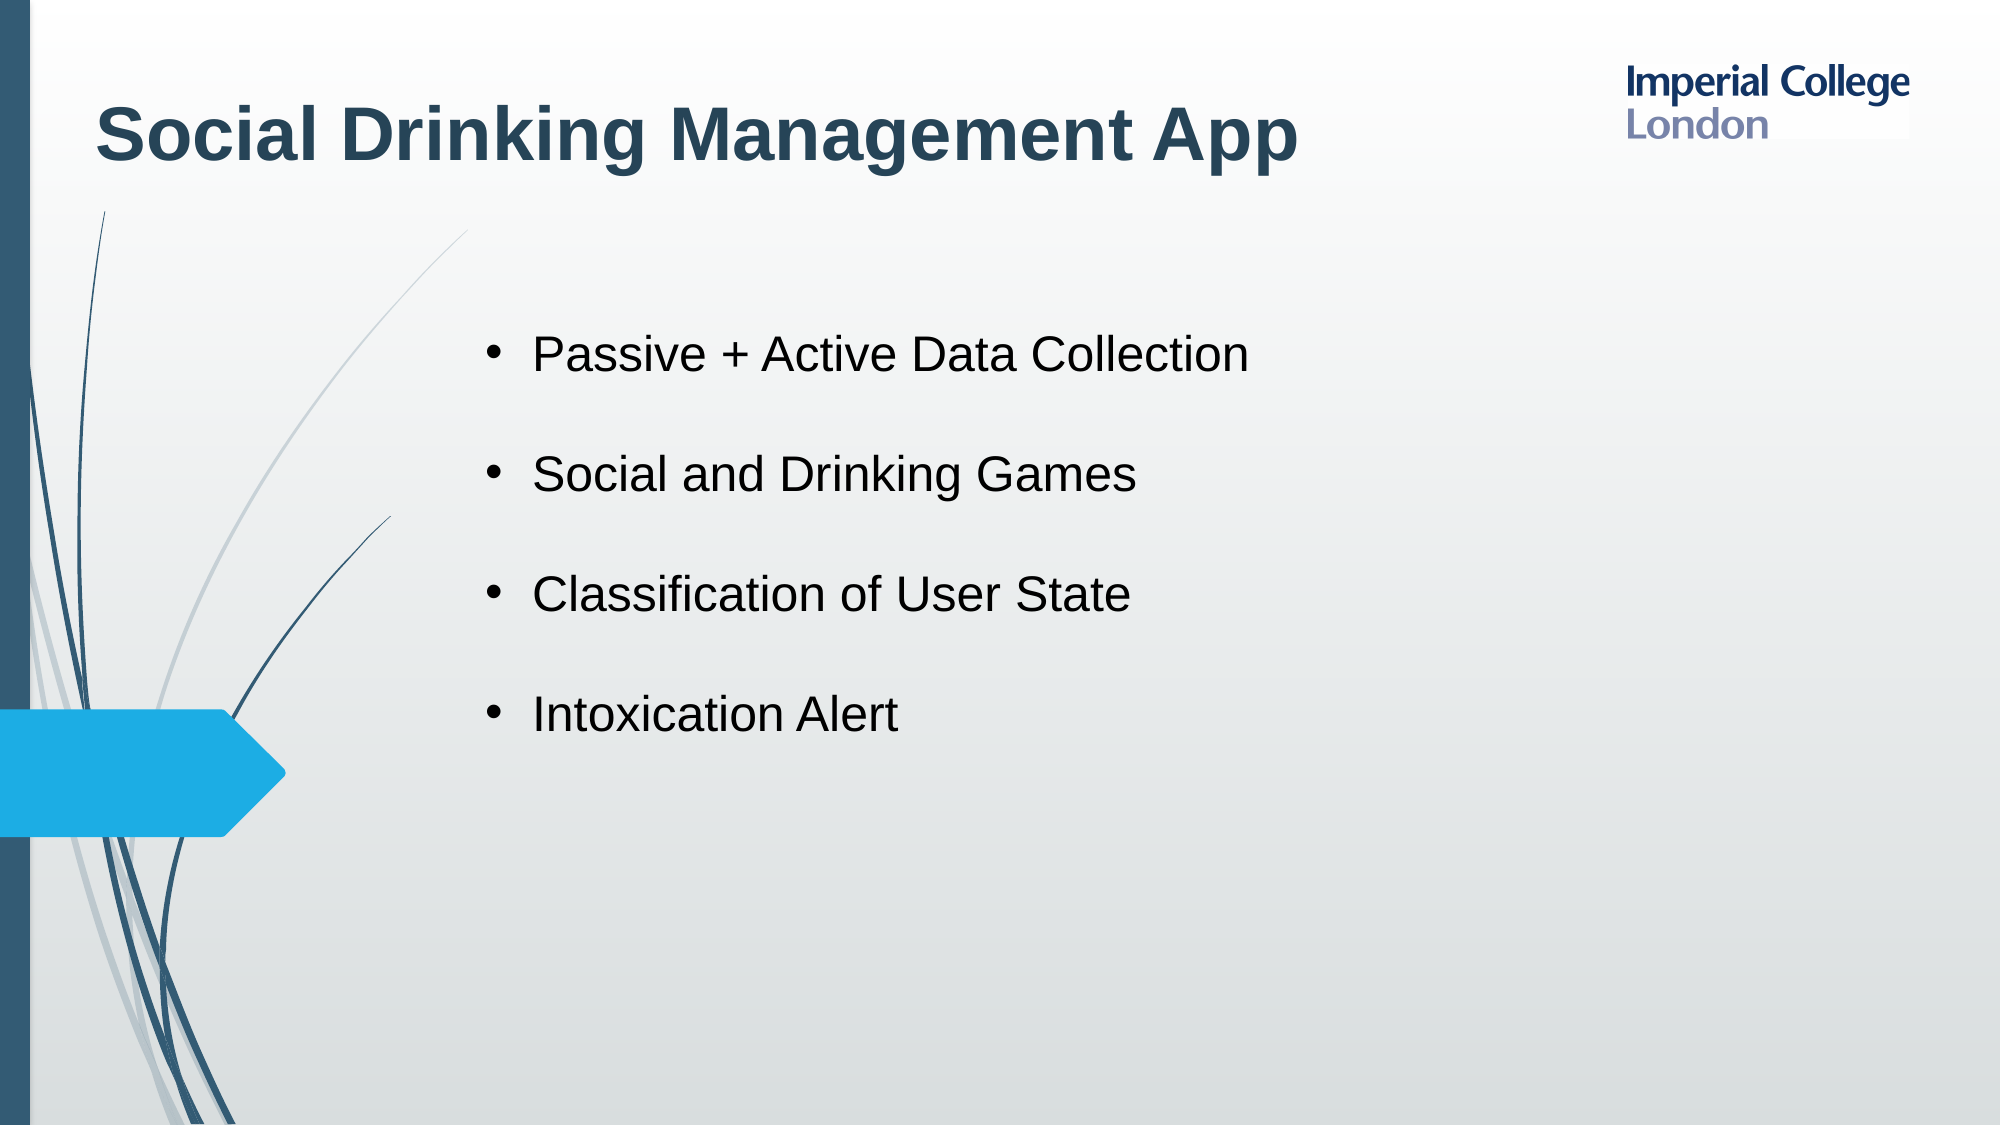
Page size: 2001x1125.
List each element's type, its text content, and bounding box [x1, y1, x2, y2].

text_box Passive + Active Data Collection Social and Drinking Games Classification of User State Intoxication Alert [470, 313, 1950, 929]
picture [1628, 64, 1910, 139]
title Social Drinking Management App [80, 28, 1567, 184]
